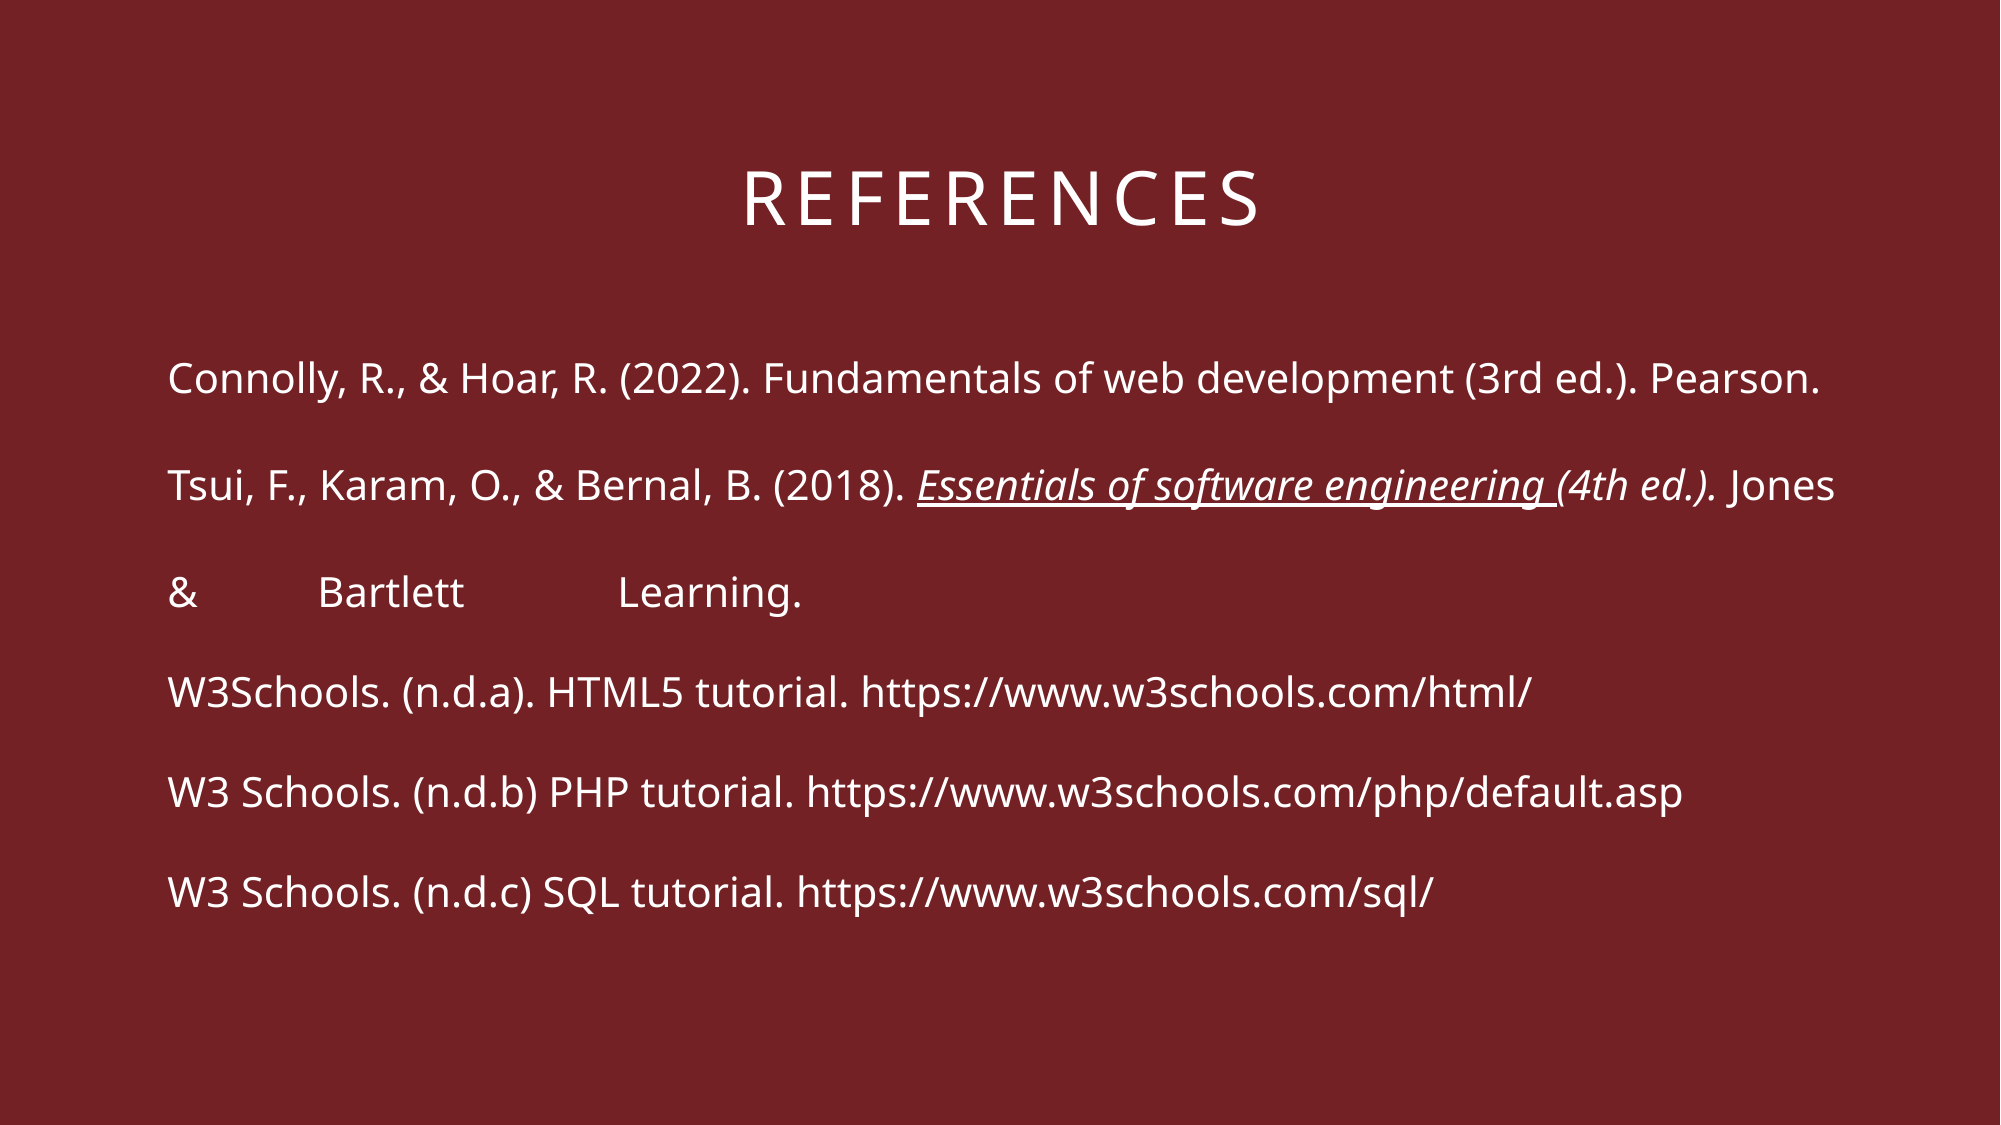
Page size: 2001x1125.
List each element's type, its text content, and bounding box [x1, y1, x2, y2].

title References [634, 78, 1366, 241]
subtitle Connolly, R., & Hoar, R. (2022). Fundamentals of web development (3rd ed.). Pearson. Tsui, F., Karam, O., & Bernal, B. (2018). Essentials of software engineering (4th ed.). Jones & Bartlett Learning. W3Schools. (n.d.a). HTML5 tutorial. https://www.w3schools.com/html/ W3 Schools. (n.d.b) PHP tutorial. https://www.w3schools.com/php/default.asp W3 Schools. (n.d.c) SQL tutorial. https://www.w3schools.com/sql/ [167, 301, 1876, 1038]
